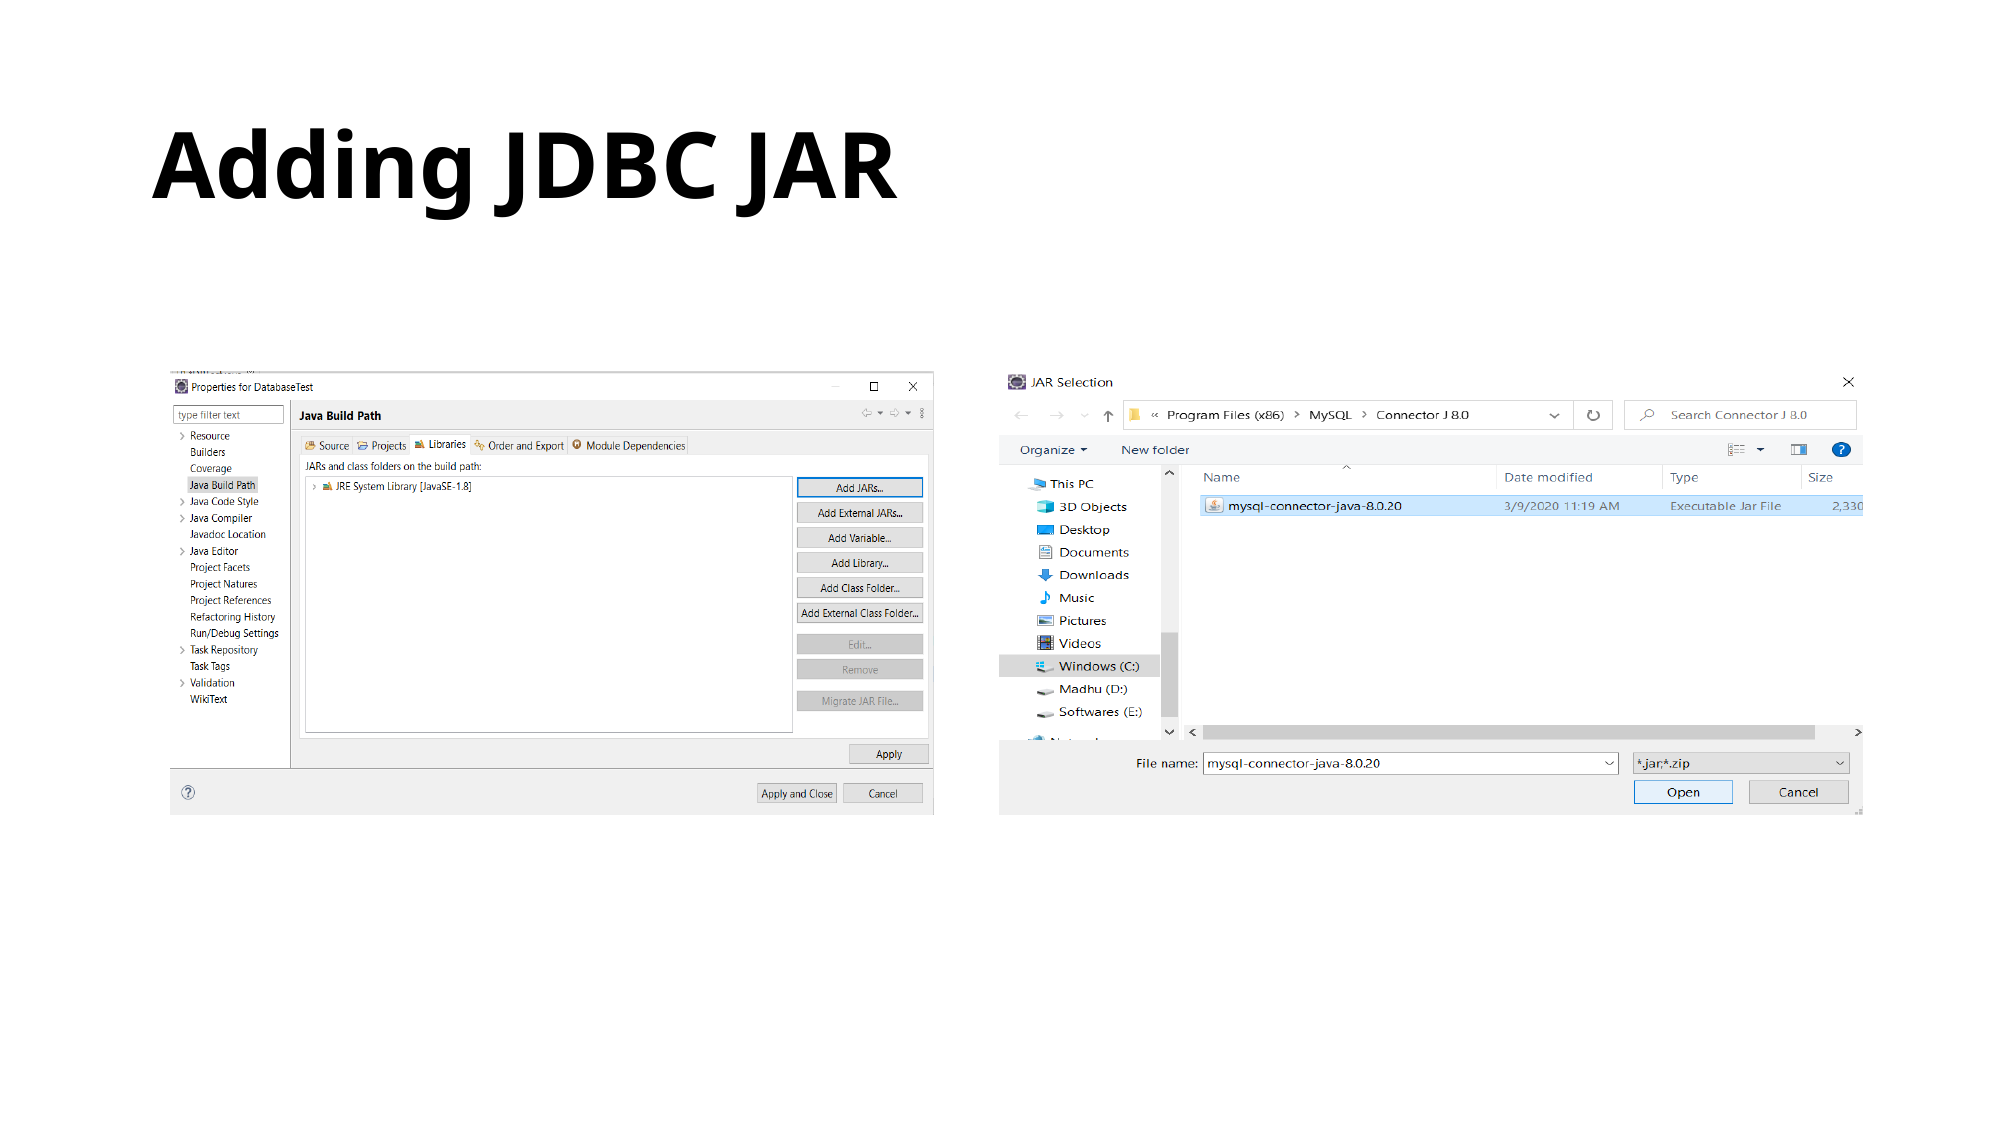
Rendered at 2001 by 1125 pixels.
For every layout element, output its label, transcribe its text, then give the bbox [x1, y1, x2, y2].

title Adding JDBC JAR [137, 59, 1863, 278]
picture [170, 371, 934, 816]
picture [999, 371, 1863, 816]
